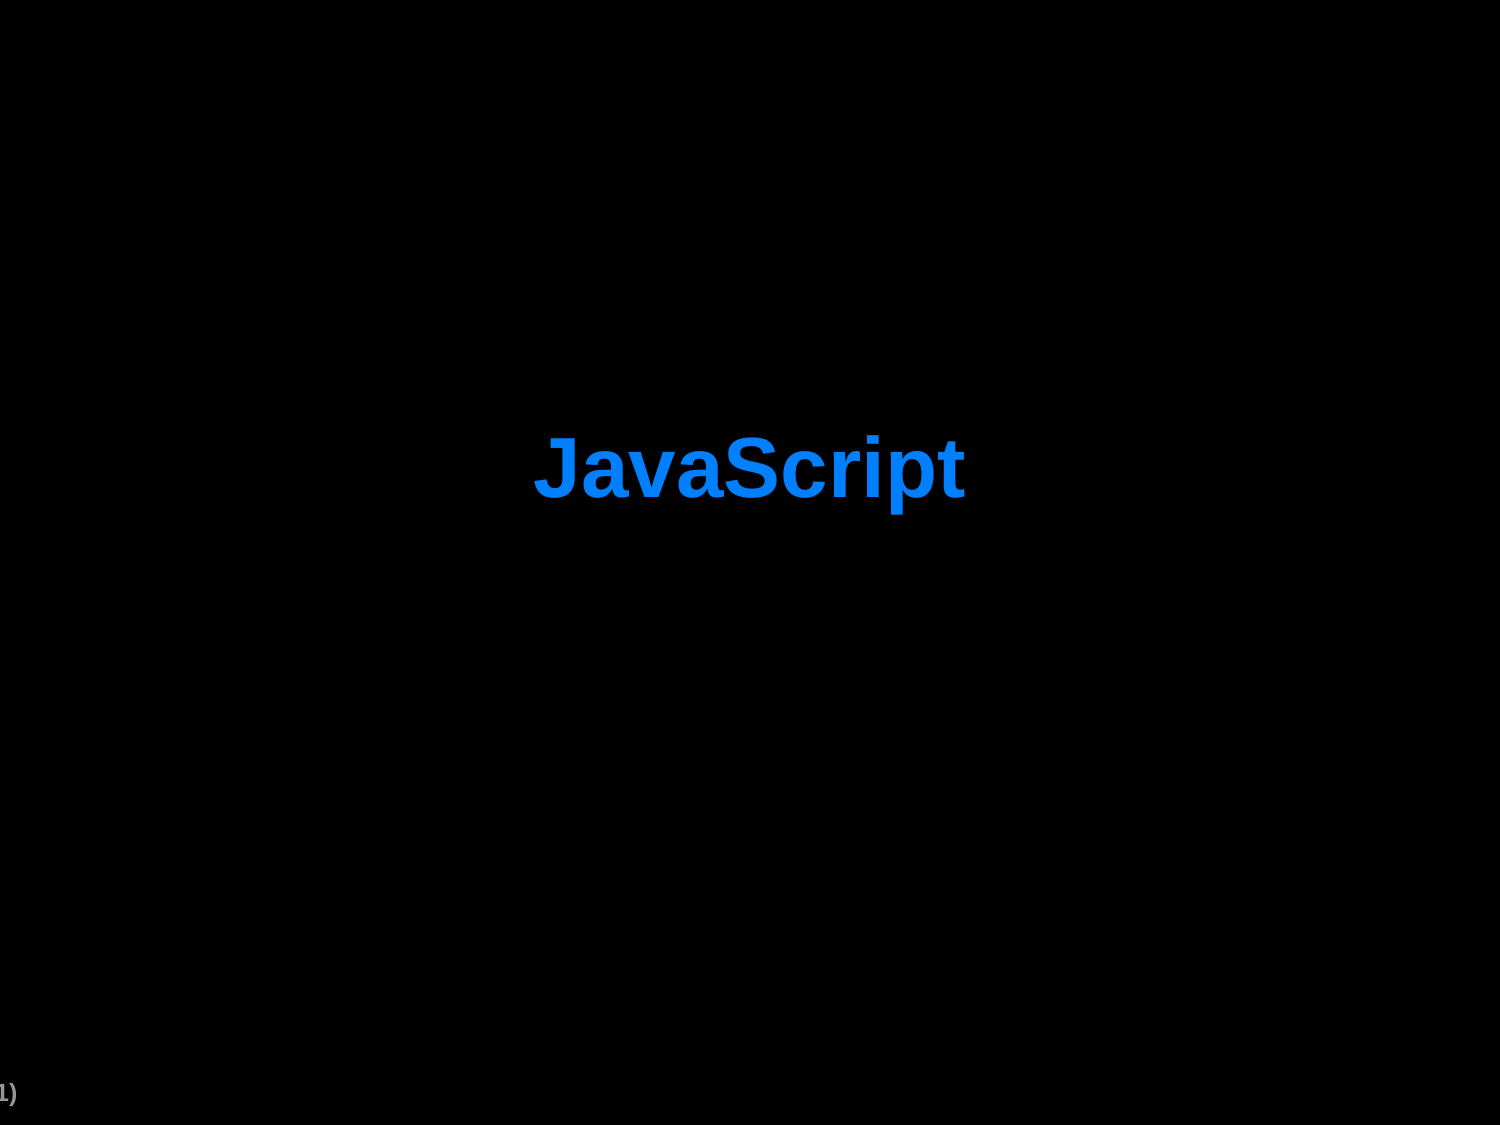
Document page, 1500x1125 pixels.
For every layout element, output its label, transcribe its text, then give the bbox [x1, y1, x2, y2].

title JavaScript [111, 348, 1388, 592]
